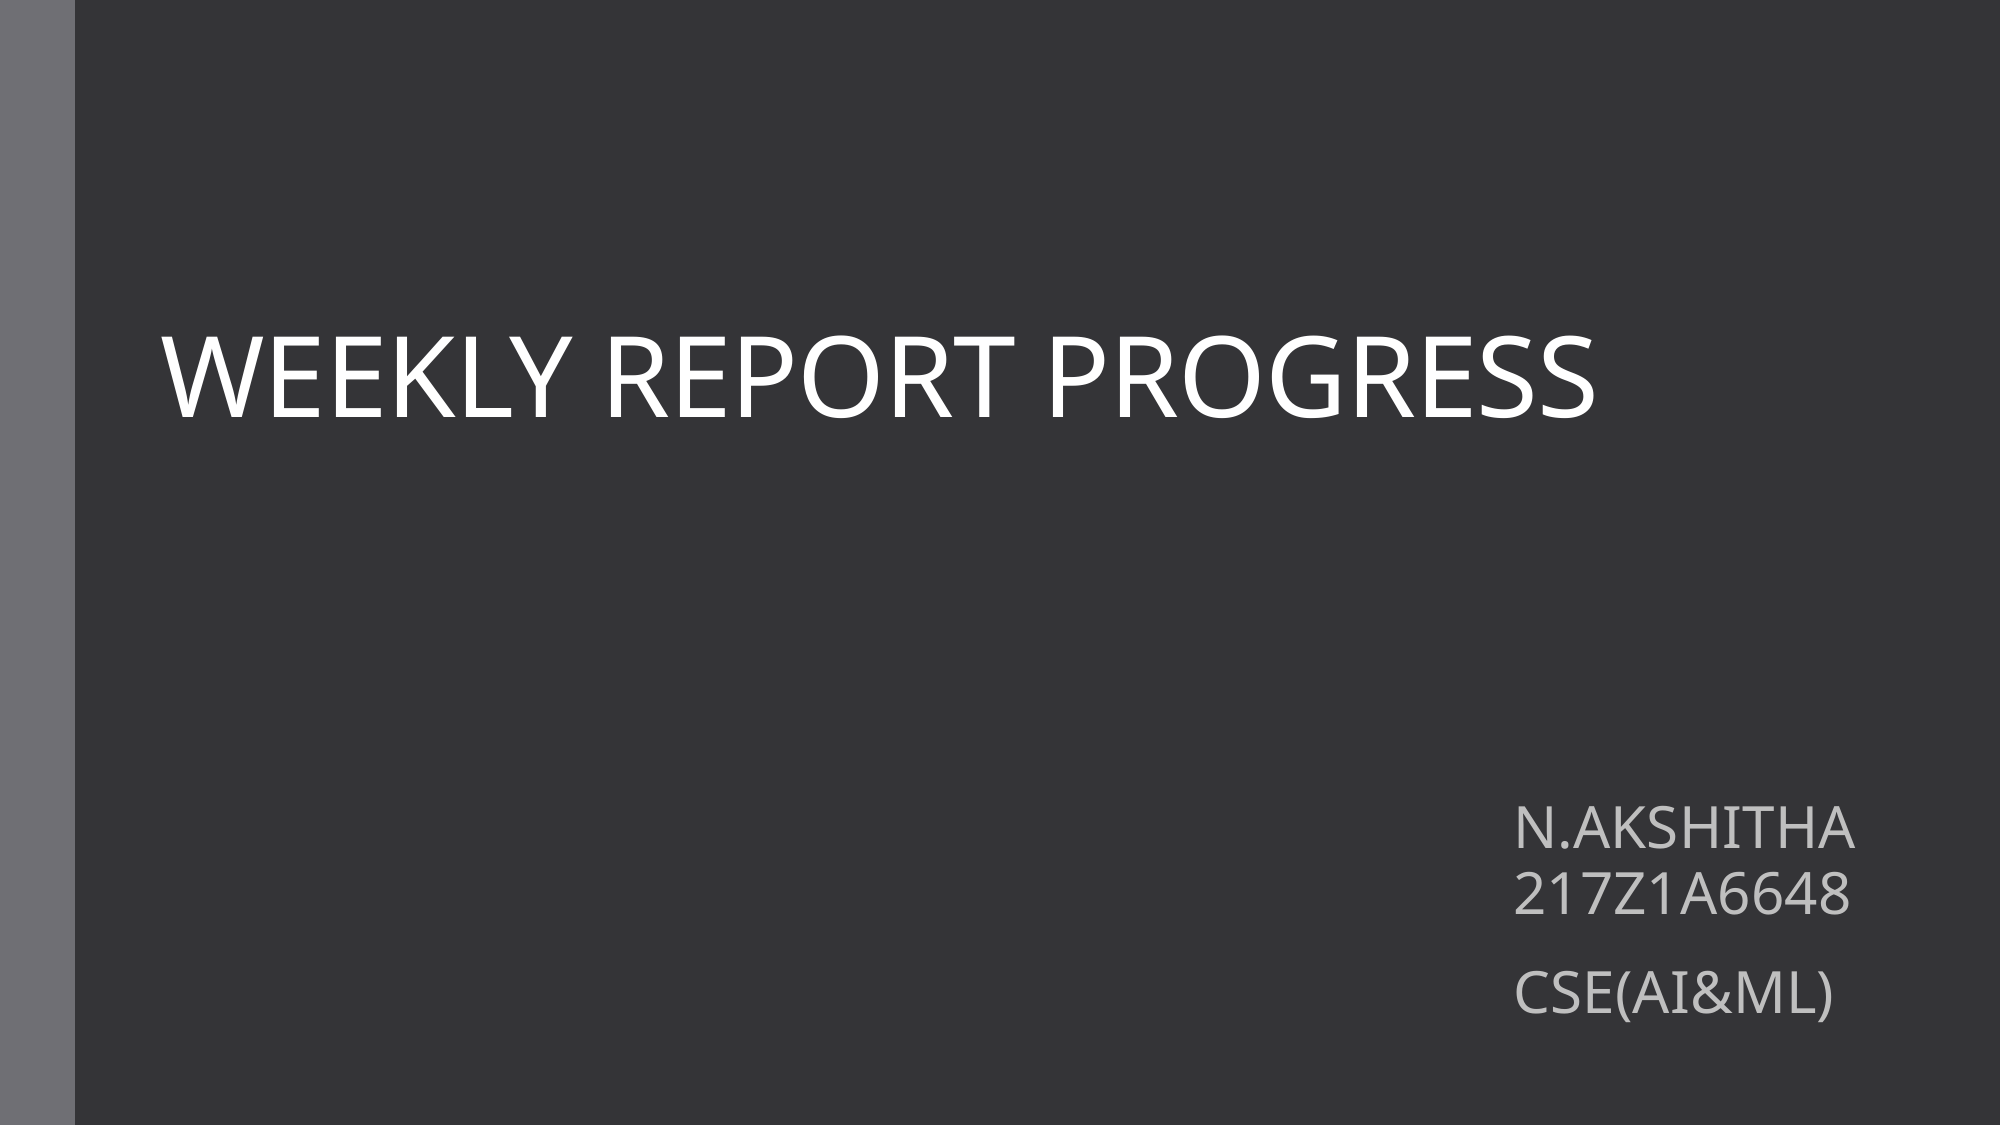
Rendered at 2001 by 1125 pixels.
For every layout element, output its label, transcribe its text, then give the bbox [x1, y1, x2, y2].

title WEEKLY REPORT PROGRESS [145, 60, 1989, 449]
subtitle N.AKSHITHA 217Z1A6648 CSE(AI&ML) [1498, 787, 2000, 1065]
